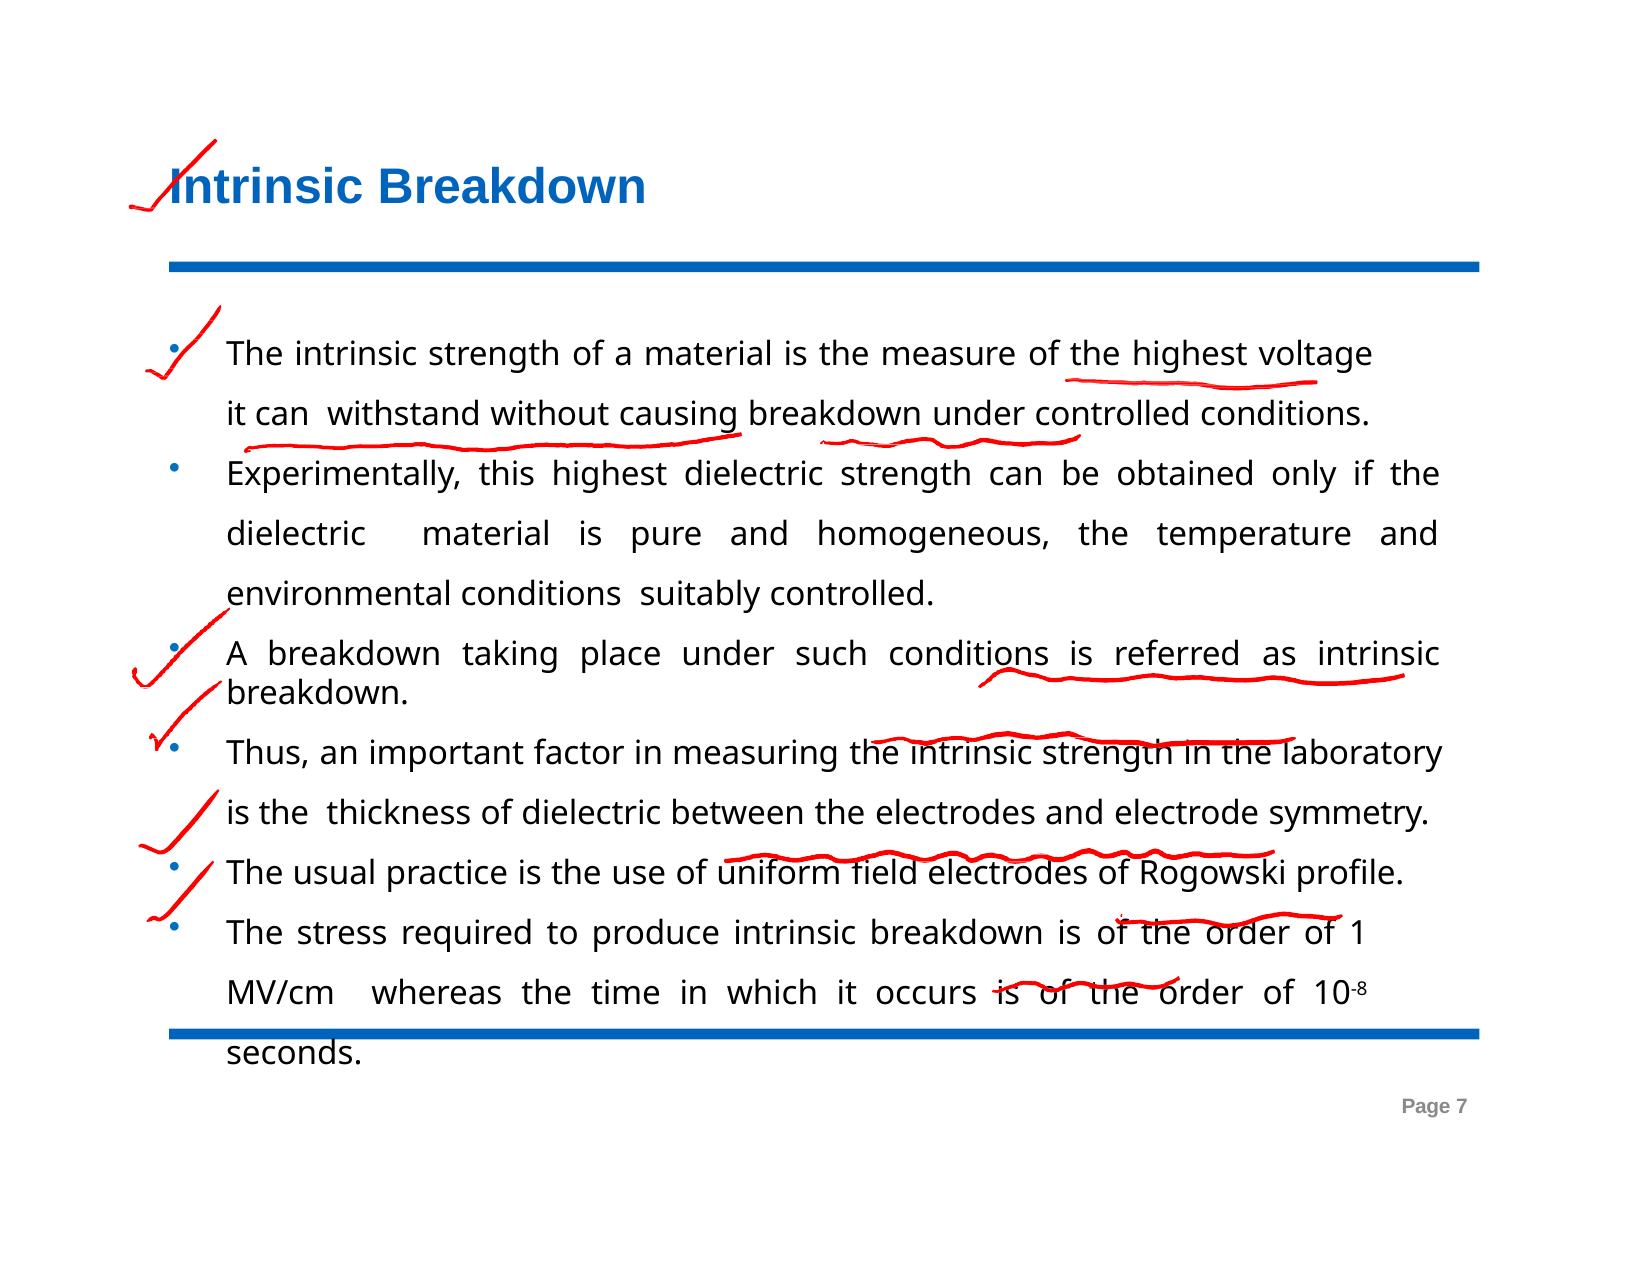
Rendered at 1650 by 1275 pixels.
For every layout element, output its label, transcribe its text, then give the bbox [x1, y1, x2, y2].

picture [978, 667, 1405, 688]
text_box [146, 860, 214, 922]
title Intrinsic Breakdown [166, 151, 650, 367]
picture [723, 848, 1275, 864]
picture [992, 975, 1180, 993]
text_box [138, 789, 220, 855]
picture [871, 731, 1296, 748]
picture [820, 434, 1081, 450]
text_box [1065, 377, 1318, 391]
text_box [1115, 911, 1343, 929]
text_box [128, 138, 218, 213]
text_box The intrinsic strength of a material is the measure of the highest voltage it can withstand without causing breakdown under controlled conditions. Experimentally, this highest dielectric strength can be obtained only if the dielectric material is pure and homogeneous, the temperature and environmental conditions suitably controlled. A breakdown taking place under such conditions is referred as intrinsic breakdown. Thus, an important factor in measuring the intrinsic strength in the laboratory is the thickness of dielectric between the electrodes and electrode symmetry. The usual practice is the use of uniform field electrodes of Rogowski profile. The stress required to produce intrinsic breakdown is of the order of 1 MV/cm whereas the time in which it occurs is of the order of 10-8 seconds. [156, 310, 1461, 1071]
text_box [145, 305, 222, 381]
text_box Page 7 [1399, 1092, 1475, 1143]
picture [132, 607, 231, 752]
picture [244, 431, 743, 453]
